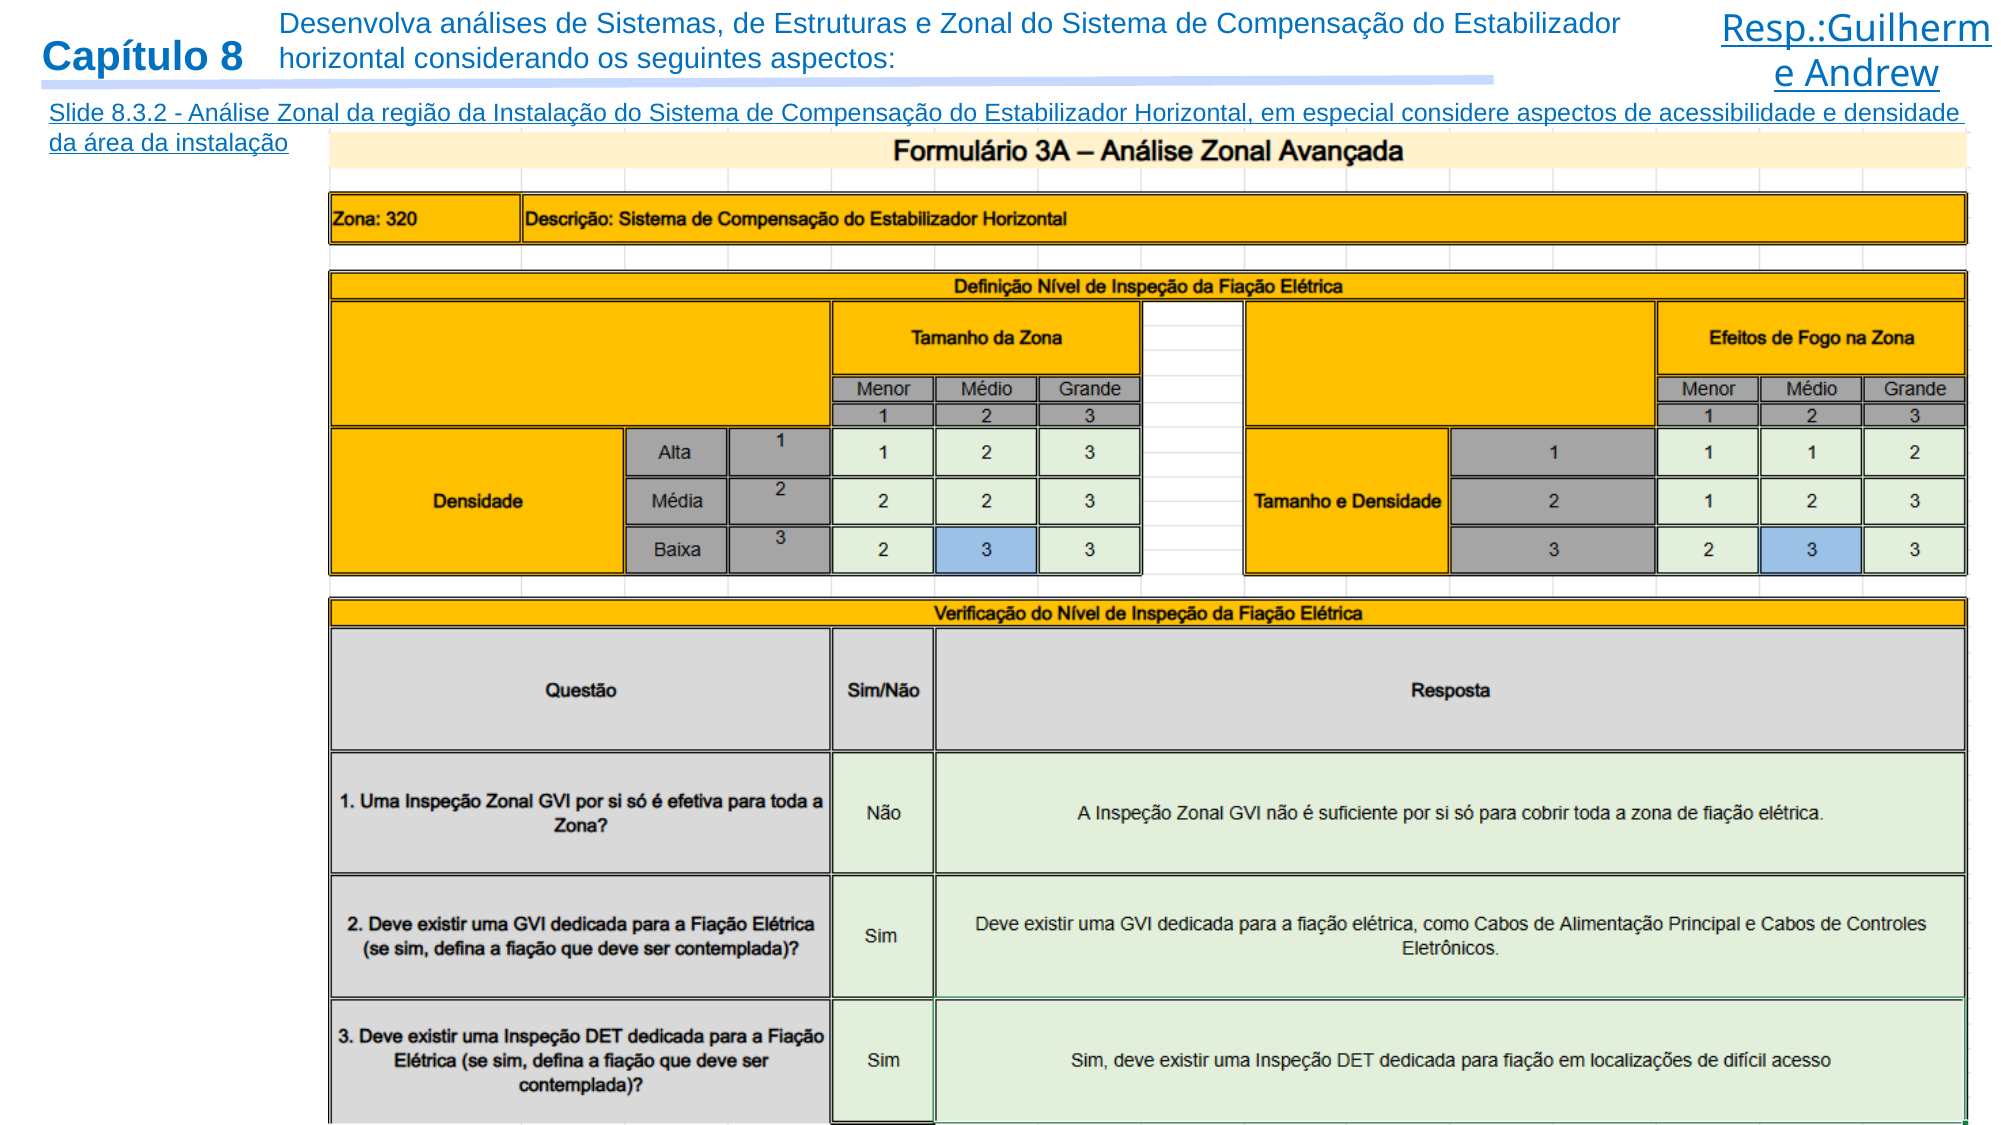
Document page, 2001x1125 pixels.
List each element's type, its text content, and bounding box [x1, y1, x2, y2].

picture [327, 127, 1988, 1125]
text_box Resp.:Guilherme Andrew [1700, 0, 2000, 102]
text_box Slide 8.3.2 - Análise Zonal da região da Instalação do Sistema de Compensação do Estabilizador Horizontal, em especial considere aspectos de acessibilidade e densidade da área da instalação [34, 88, 1987, 164]
text_box Capítulo 8 [33, 20, 263, 88]
text_box Desenvolva análises de Sistemas, de Estruturas e Zonal do Sistema de Compensação do Estabilizador horizontal considerando os seguintes aspectos: [263, 0, 1686, 117]
